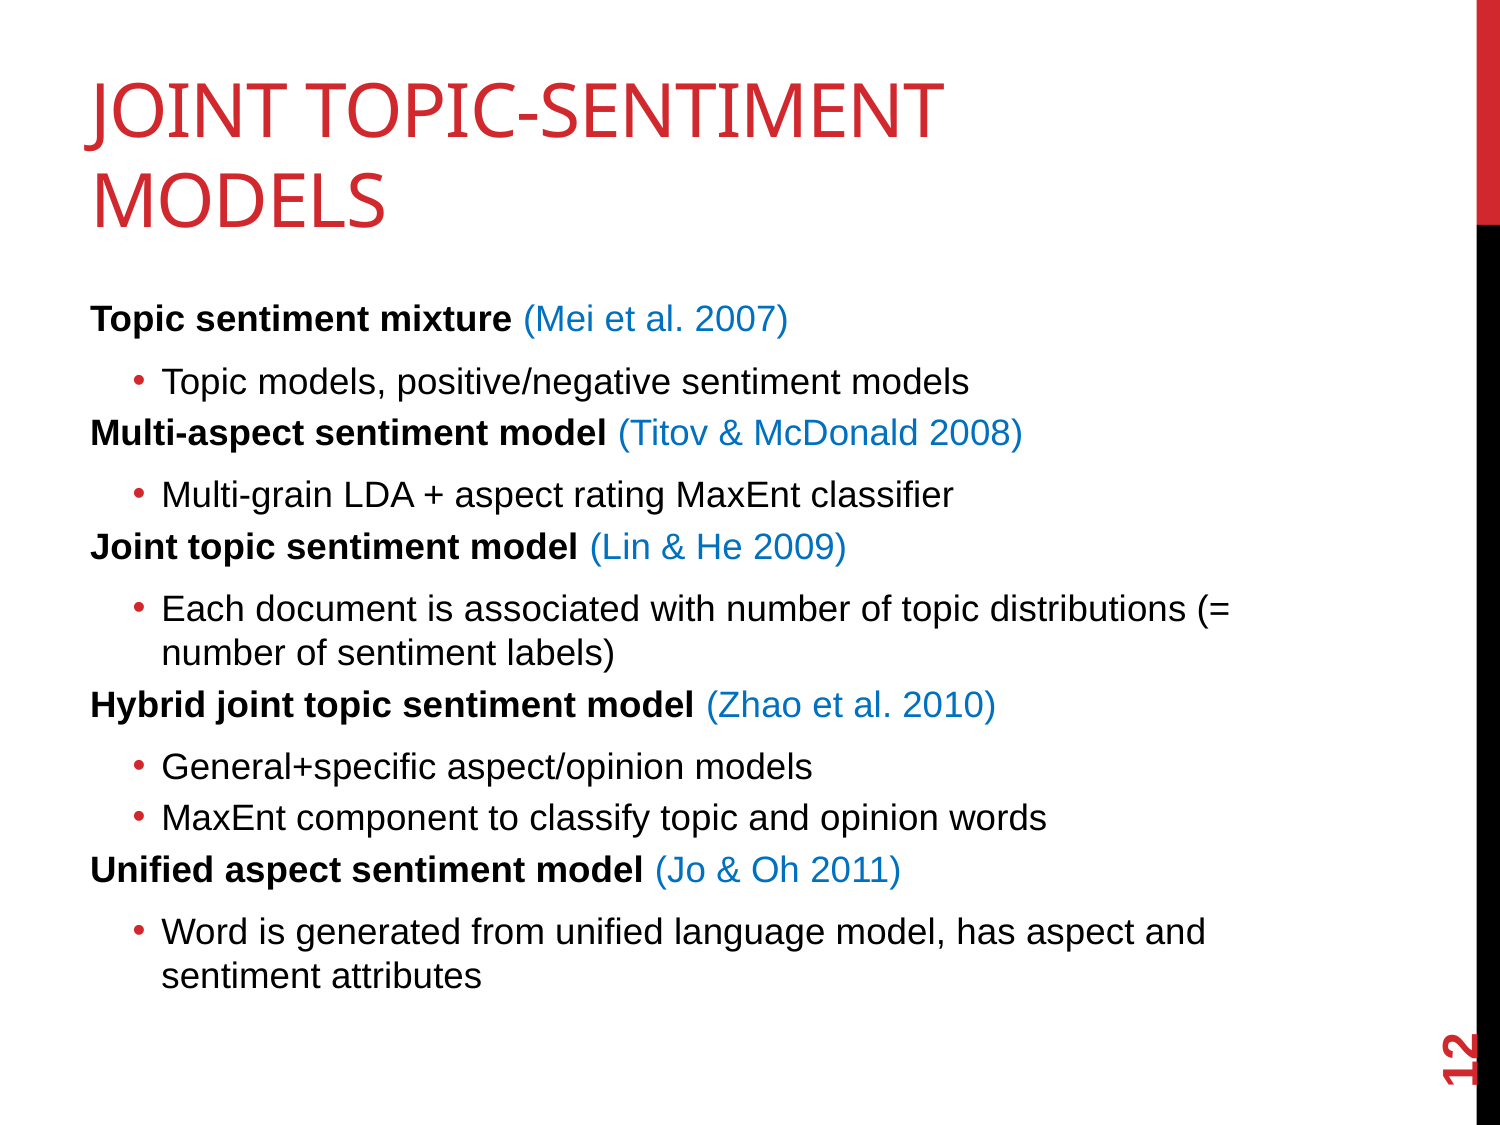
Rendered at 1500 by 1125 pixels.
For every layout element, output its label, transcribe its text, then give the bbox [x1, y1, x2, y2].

title Joint topic-sentiment models [75, 25, 1025, 250]
slide_number 12 [1427, 887, 1488, 1104]
list Topic sentiment mixture (Mei et al. 2007) Topic models, positive/negative sentiment models Multi-aspect sentiment model (Titov & McDonald 2008) Multi-grain LDA + aspect rating MaxEnt classifier Joint topic sentiment model (Lin & He 2009) Each document is associated with number of topic distributions (= number of sentiment labels) Hybrid joint topic sentiment model (Zhao et al. 2010) General+specific aspect/opinion models MaxEnt component to classify topic and opinion words Unified aspect sentiment model (Jo & Oh 2011) Word is generated from unified language model, has aspect and sentiment attributes [75, 287, 1325, 1005]
